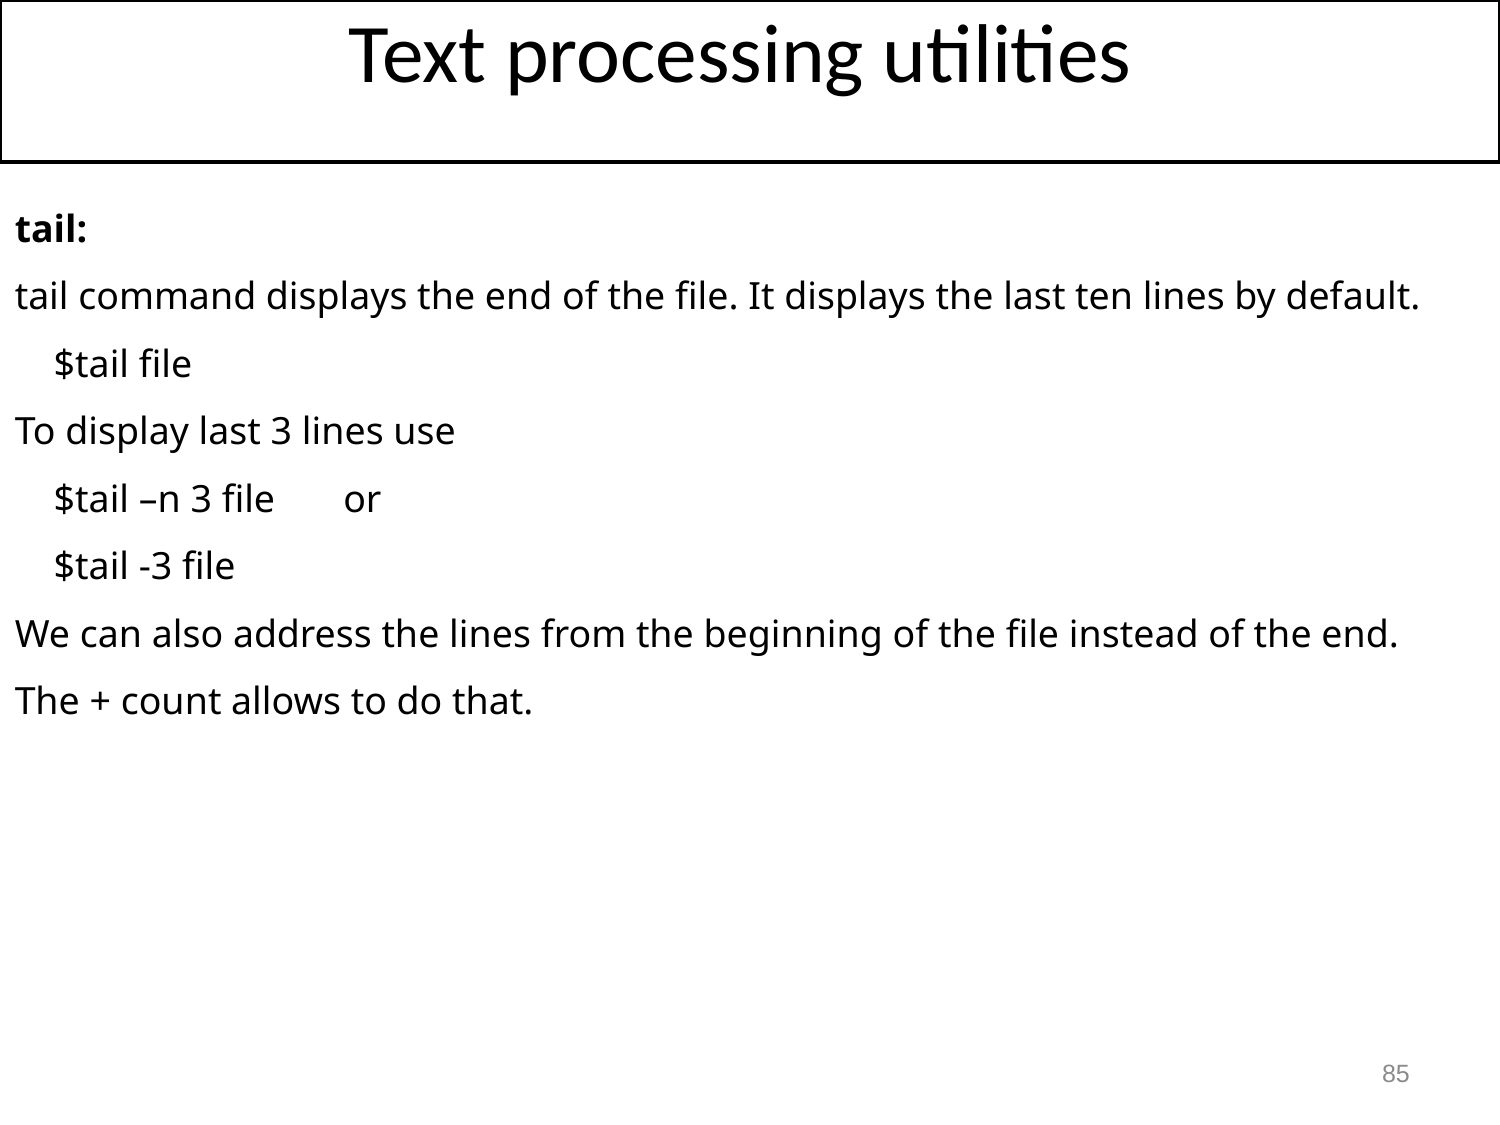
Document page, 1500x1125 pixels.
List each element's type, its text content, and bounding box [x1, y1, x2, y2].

text_box 85 [1074, 1042, 1425, 1103]
text_box tail: tail command displays the end of the file. It displays the last ten lines by default. $tail file To display last 3 lines use $tail –n 3 file or $tail -3 file We can also address the lines from the beginning of the file instead of the end. The + count allows to do that. [0, 174, 1500, 910]
text_box Text processing utilities [0, 0, 1500, 164]
